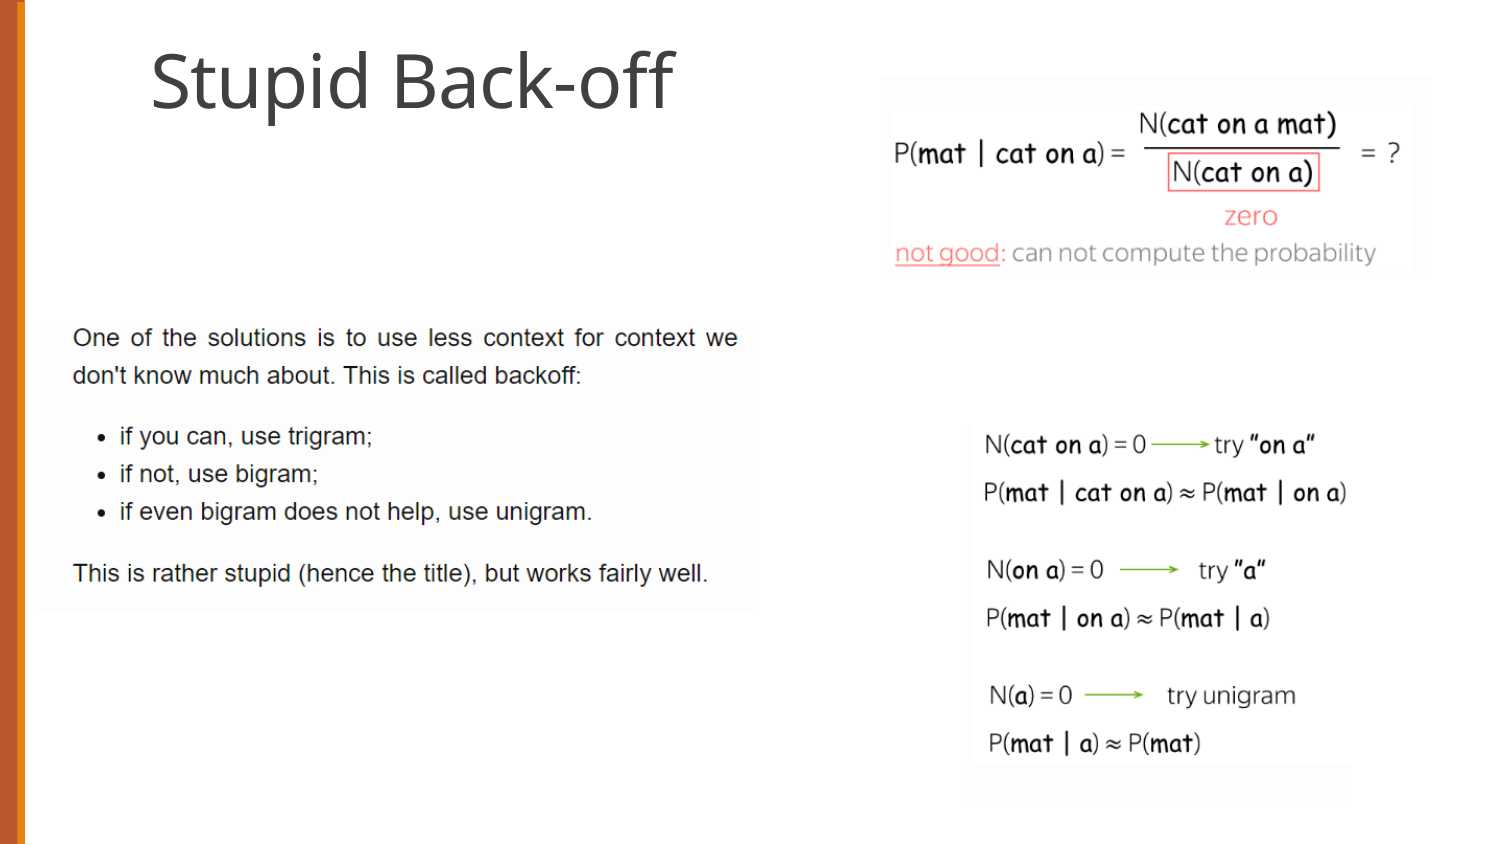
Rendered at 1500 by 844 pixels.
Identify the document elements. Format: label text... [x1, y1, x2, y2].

picture [880, 76, 1432, 279]
picture [961, 423, 1351, 801]
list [33, 321, 755, 613]
title Stupid Back-off [135, 19, 1373, 132]
